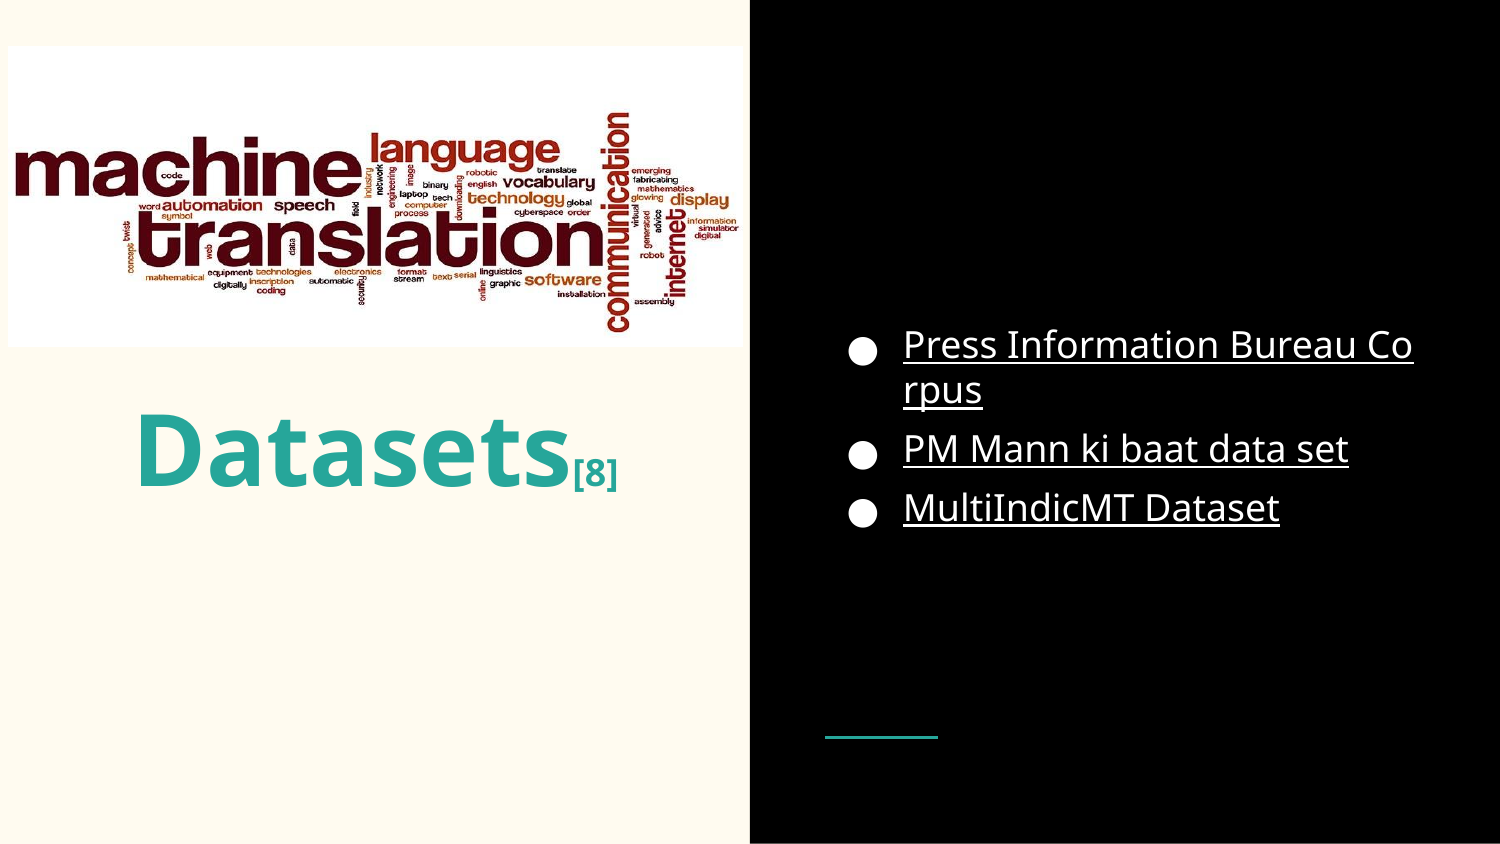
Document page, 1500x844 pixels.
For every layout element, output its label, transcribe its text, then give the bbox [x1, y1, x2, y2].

list Press Information Bureau Corpus PM Mann ki baat data set MultiIndicMT Dataset [812, 195, 1443, 608]
picture [7, 0, 744, 347]
title Datasets[8] [43, 355, 708, 522]
